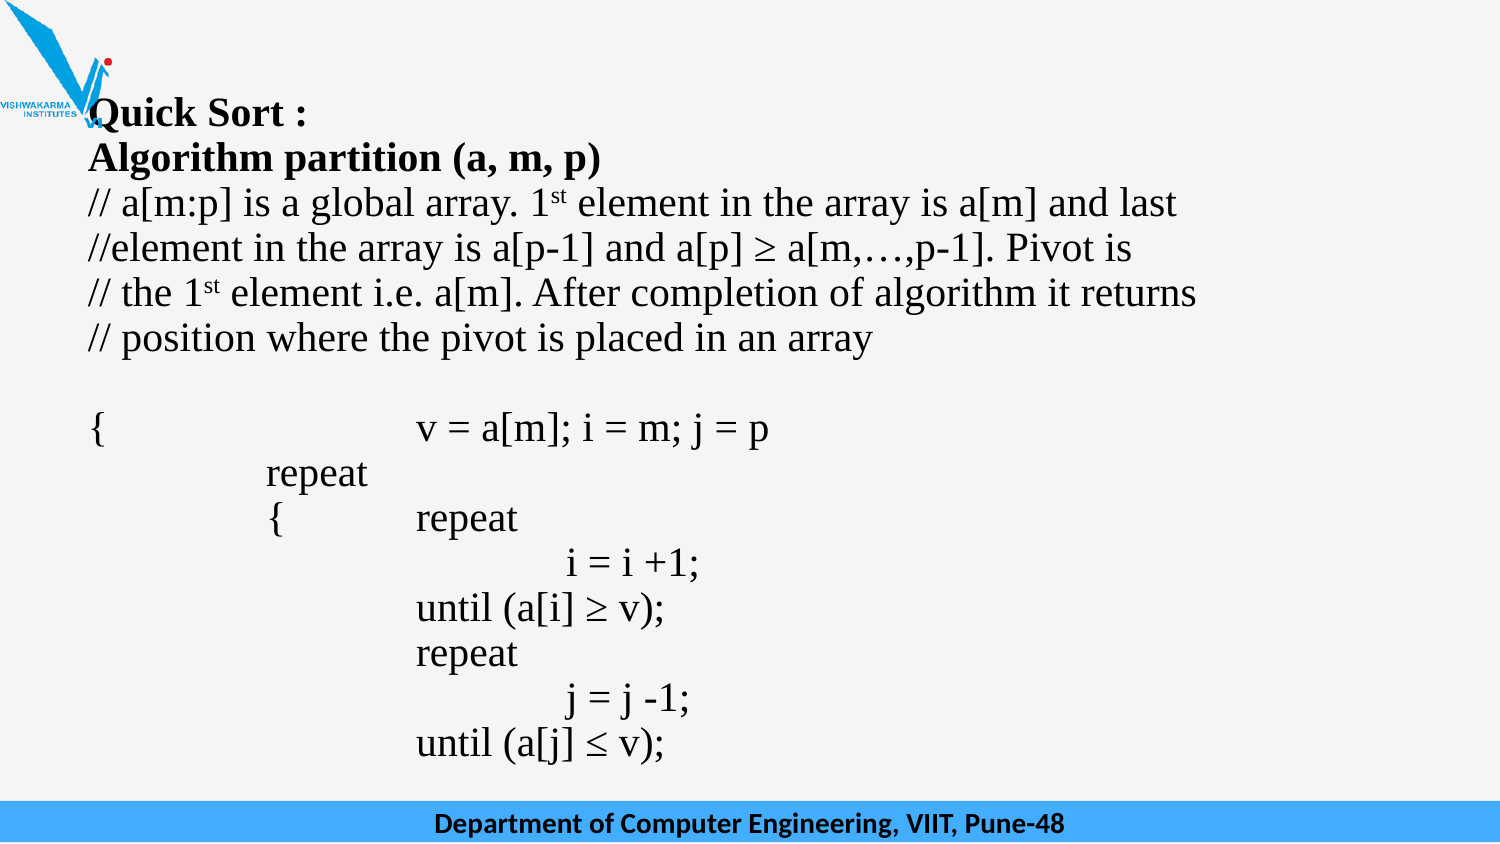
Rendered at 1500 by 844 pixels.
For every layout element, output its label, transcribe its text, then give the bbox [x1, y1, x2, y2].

text_box Department of Computer Engineering, VIIT, Pune-48 [0, 800, 1500, 843]
picture [0, 0, 119, 135]
list Quick Sort : Algorithm partition (a, m, p) // a[m:p] is a global array. 1st element in the array is a[m] and last //element in the array is a[p-1] and a[p] ≥ a[m,…,p-1]. Pivot is // the 1st element i.e. a[m]. After completion of algorithm it returns // position where the pivot is placed in an array { v = a[m]; i = m; j = p repeat { repeat i = i +1; until (a[i] ≥ v); repeat j = j -1; until (a[j] ≤ v); [76, 84, 1409, 800]
